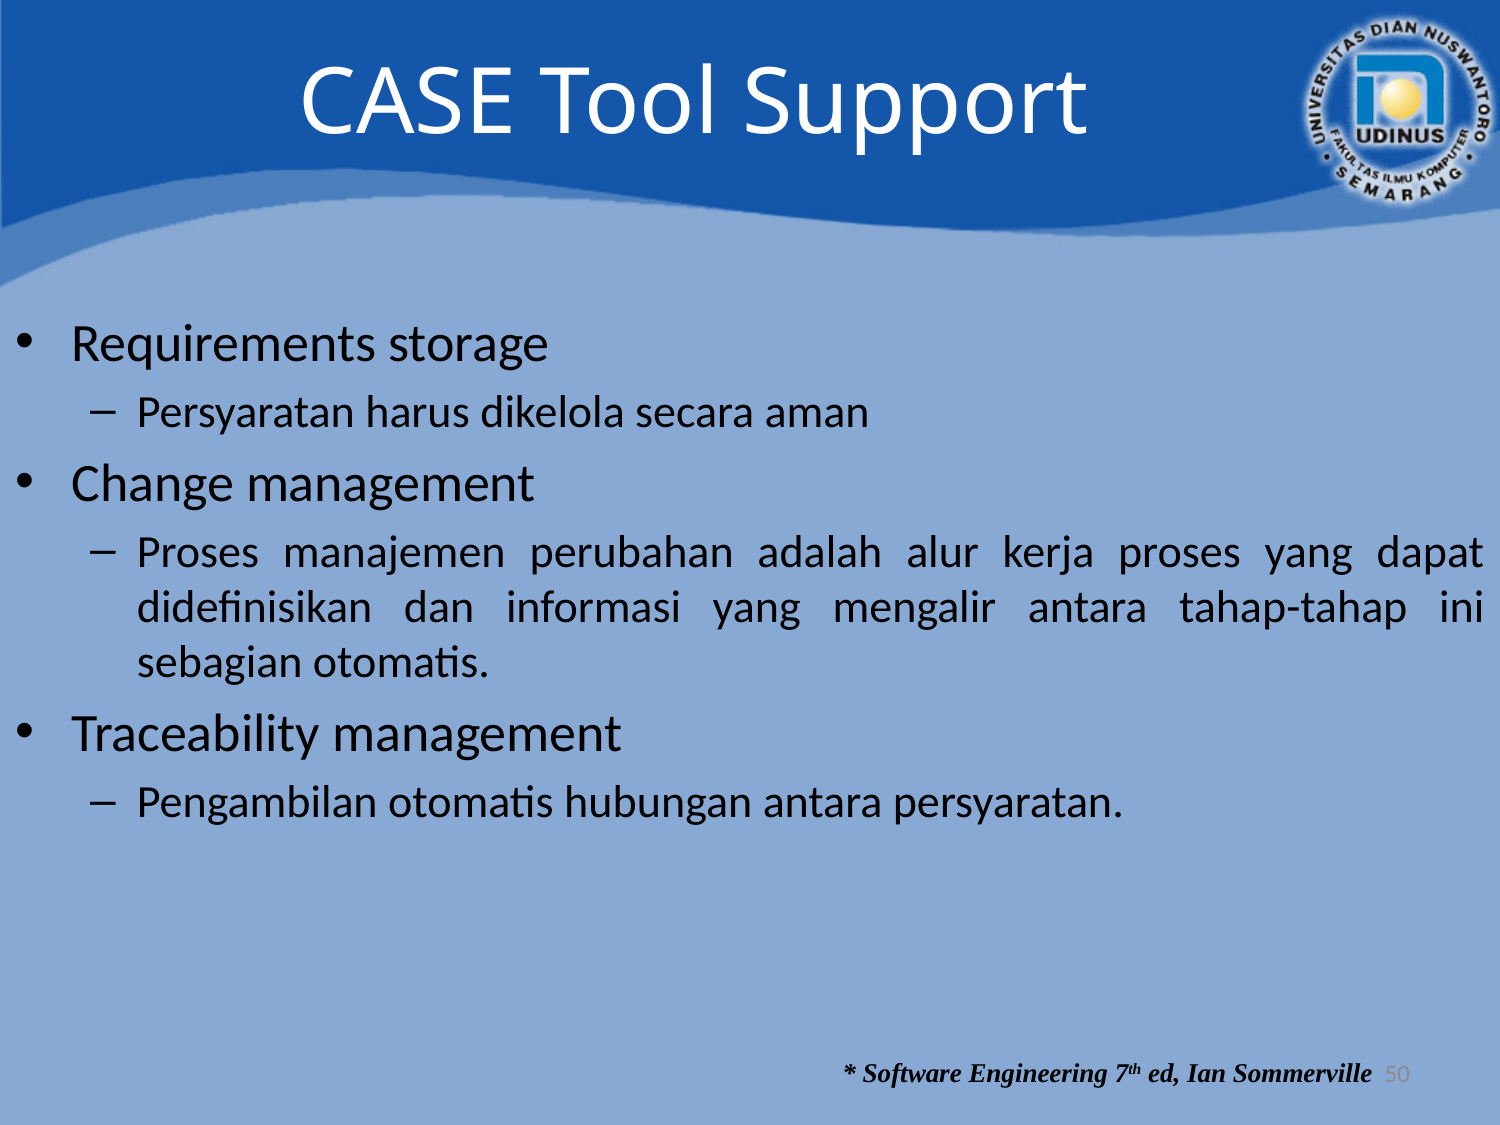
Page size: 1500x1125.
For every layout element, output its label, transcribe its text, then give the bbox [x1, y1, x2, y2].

title CASE Tool Support [62, 2, 1325, 191]
text_box * Software Engineering 7th ed, Ian Sommerville [828, 1051, 1074, 1097]
list Requirements storage Persyaratan harus dikelola secara aman Change management Proses manajemen perubahan adalah alur kerja proses yang dapat didefinisikan dan informasi yang mengalir antara tahap-tahap ini sebagian otomatis. Traceability management Pengambilan otomatis hubungan antara persyaratan. [0, 299, 1500, 987]
picture [0, 0, 1500, 299]
picture [0, 987, 1500, 1125]
slide_number 50 [1074, 1042, 1425, 1103]
